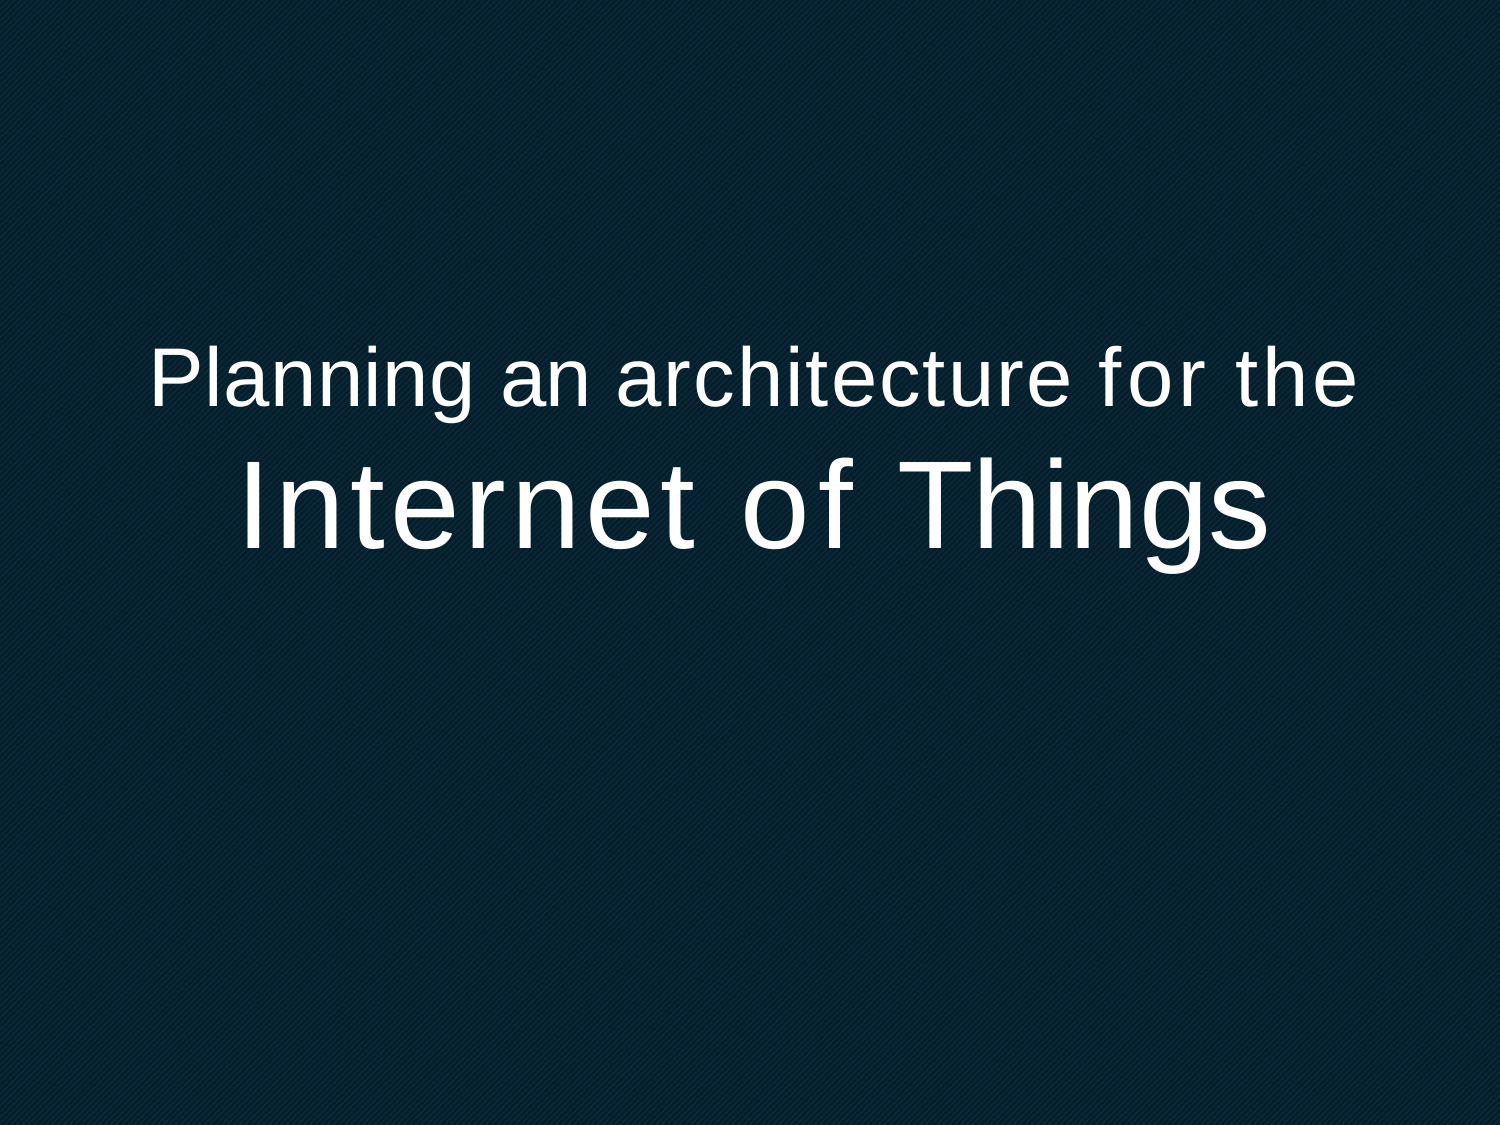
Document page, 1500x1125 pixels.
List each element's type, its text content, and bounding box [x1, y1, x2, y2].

text_box [0, 0, 1500, 1125]
list Planning an architecture for the Internet of Things [120, 321, 1380, 962]
